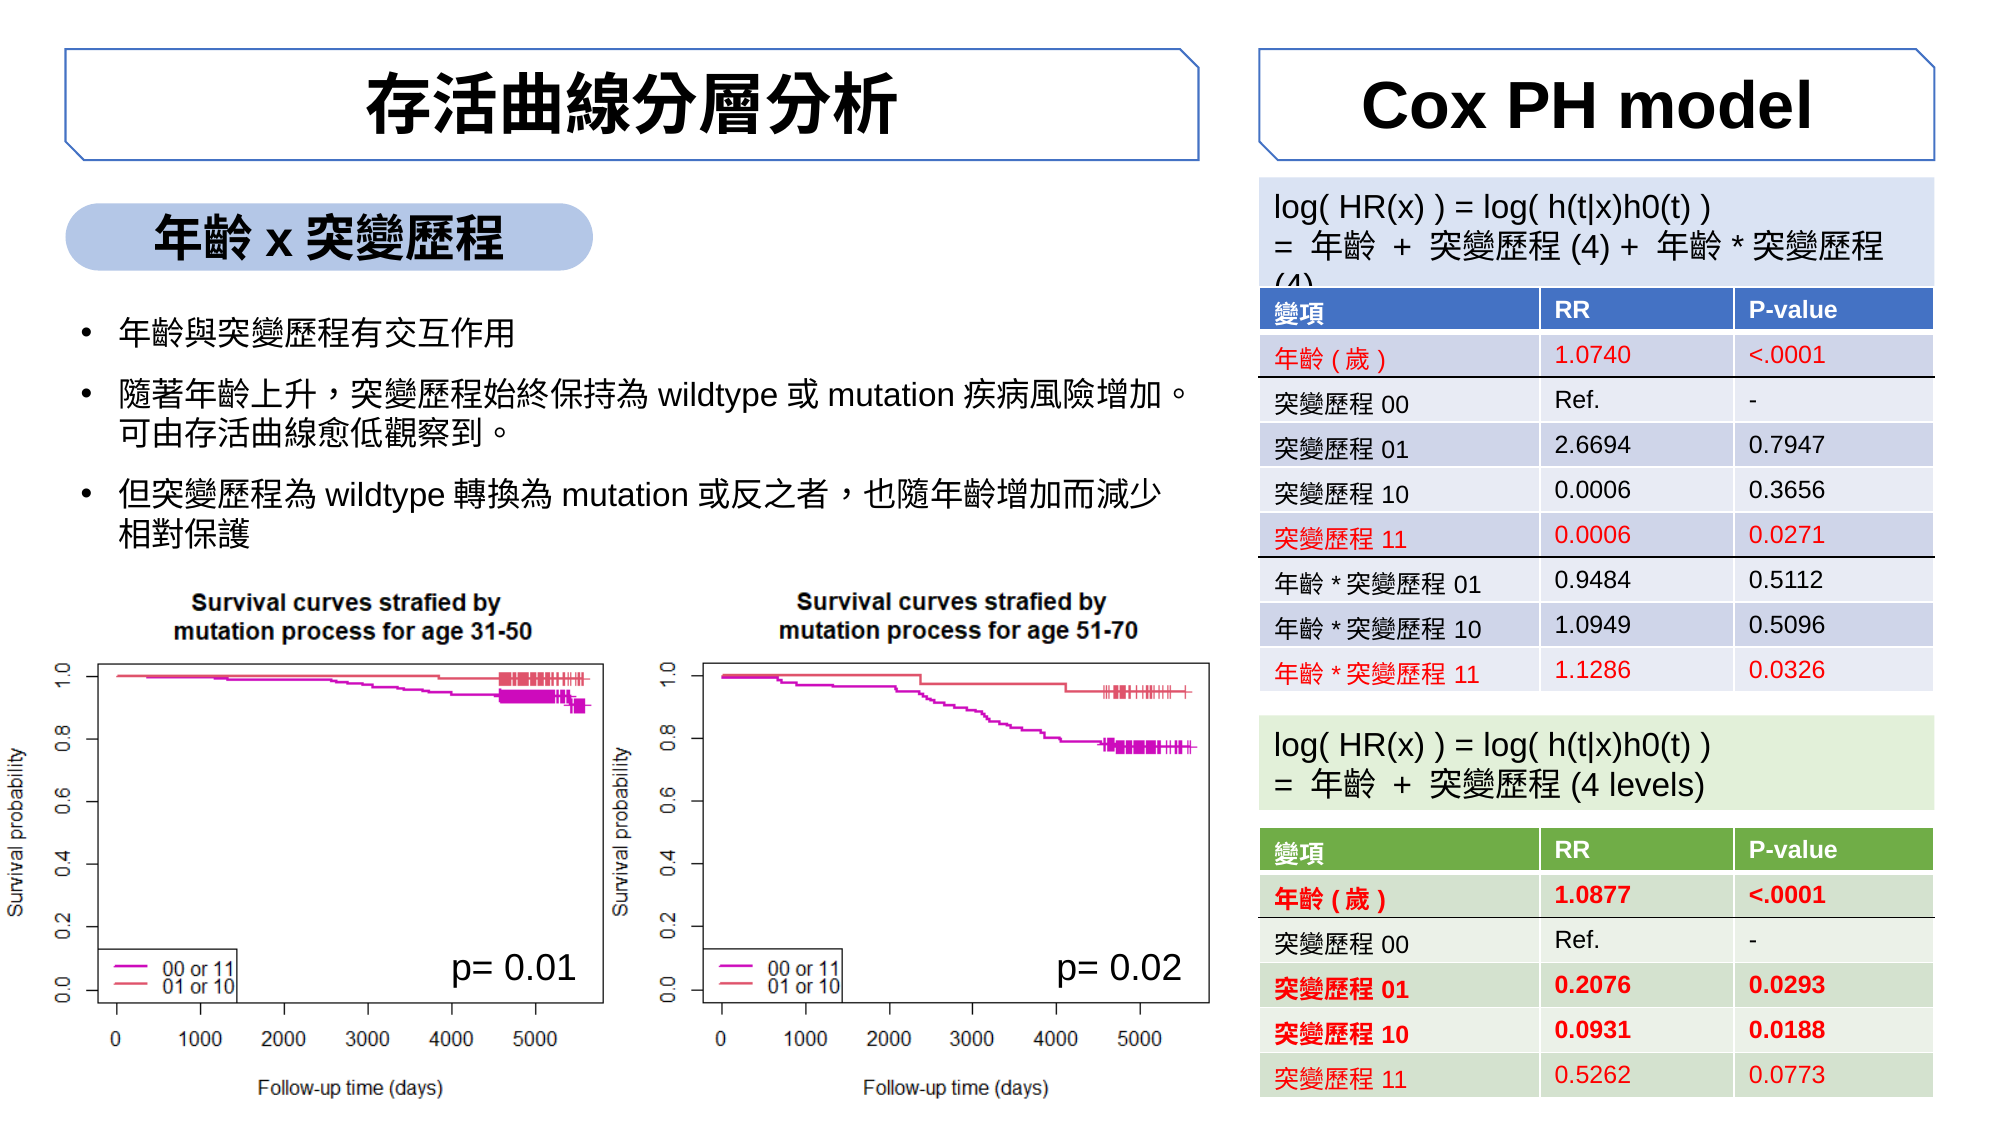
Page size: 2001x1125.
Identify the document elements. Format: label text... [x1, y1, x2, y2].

table_cell <.0001 [1735, 875, 1933, 917]
table_header P-value [1735, 828, 1933, 870]
table_cell 0.0293 [1735, 963, 1933, 1007]
table_cell 0.0271 [1735, 513, 1933, 556]
text_box Cox PH model [1258, 48, 1936, 162]
table_cell 突變歷程11 [1260, 513, 1539, 556]
table_cell 年齡(歲) [1260, 875, 1539, 917]
text_box 年齡x突變歷程 [64, 202, 595, 272]
picture [0, 565, 1260, 1125]
table_cell 1.0949 [1541, 603, 1733, 646]
table_cell 年齡(歲) [1260, 335, 1539, 376]
table_cell 0.0006 [1541, 513, 1733, 556]
table_cell 突變歷程11 [1260, 1053, 1539, 1097]
table_cell 0.0326 [1735, 648, 1933, 691]
table_cell 年齡*突變歷程11 [1260, 648, 1539, 691]
table_cell 0.0006 [1541, 468, 1733, 511]
table_header RR [1541, 828, 1733, 870]
table_cell - [1735, 378, 1933, 421]
table_cell 1.0740 [1541, 335, 1733, 376]
text_box log( HR(x) ) = log( h(t|x)h0(t) ) = 年齡 + 突變歷程(4) + 年齡*突變歷程(4) [1258, 176, 1935, 286]
table_cell 突變歷程00 [1260, 918, 1539, 962]
text_box 存活曲線分層分析 [64, 48, 1200, 162]
table_cell 1.1286 [1541, 648, 1733, 691]
table_cell 突變歷程01 [1260, 963, 1539, 1007]
table_header 變項 [1260, 828, 1539, 870]
table_cell 年齡*突變歷程10 [1260, 603, 1539, 646]
table_cell 0.7947 [1735, 423, 1933, 466]
table_cell 突變歷程10 [1260, 1008, 1539, 1052]
table_cell 突變歷程01 [1260, 423, 1539, 466]
table_cell 突變歷程00 [1260, 378, 1539, 421]
table_cell 0.2076 [1541, 963, 1733, 1007]
table_header RR [1541, 288, 1733, 329]
table_header 變項 [1260, 288, 1539, 329]
table_cell <.0001 [1735, 335, 1933, 376]
table_cell Ref. [1541, 378, 1733, 421]
table_cell 2.6694 [1541, 423, 1733, 466]
table_cell - [1735, 918, 1933, 962]
table_cell 0.0931 [1541, 1008, 1733, 1052]
table_cell Ref. [1541, 918, 1733, 962]
table_cell 0.0188 [1735, 1008, 1933, 1052]
table_cell 1.0877 [1541, 875, 1733, 917]
list 年齡與突變歷程有交互作用 隨著年齡上升，突變歷程始終保持為wildtype或mutation疾病風險增加。可由存活曲線愈低觀察到。 但突變歷程為wildtype轉換為mutation或反之者，也隨年齡增加而減少相對保護 [65, 304, 1199, 566]
table_cell 突變歷程10 [1260, 468, 1539, 511]
table_cell 0.3656 [1735, 468, 1933, 511]
table_header P-value [1735, 288, 1933, 329]
table_cell 0.5262 [1541, 1053, 1733, 1097]
table_cell 0.5112 [1735, 558, 1933, 601]
table_cell 0.9484 [1541, 558, 1733, 601]
table_cell 0.0773 [1735, 1053, 1933, 1097]
table_cell 年齡*突變歷程01 [1260, 558, 1539, 601]
table_cell 0.5096 [1735, 603, 1933, 646]
text_box log( HR(x) ) = log( h(t|x)h0(t) ) = 年齡 + 突變歷程(4 levels) [1260, 714, 1935, 811]
